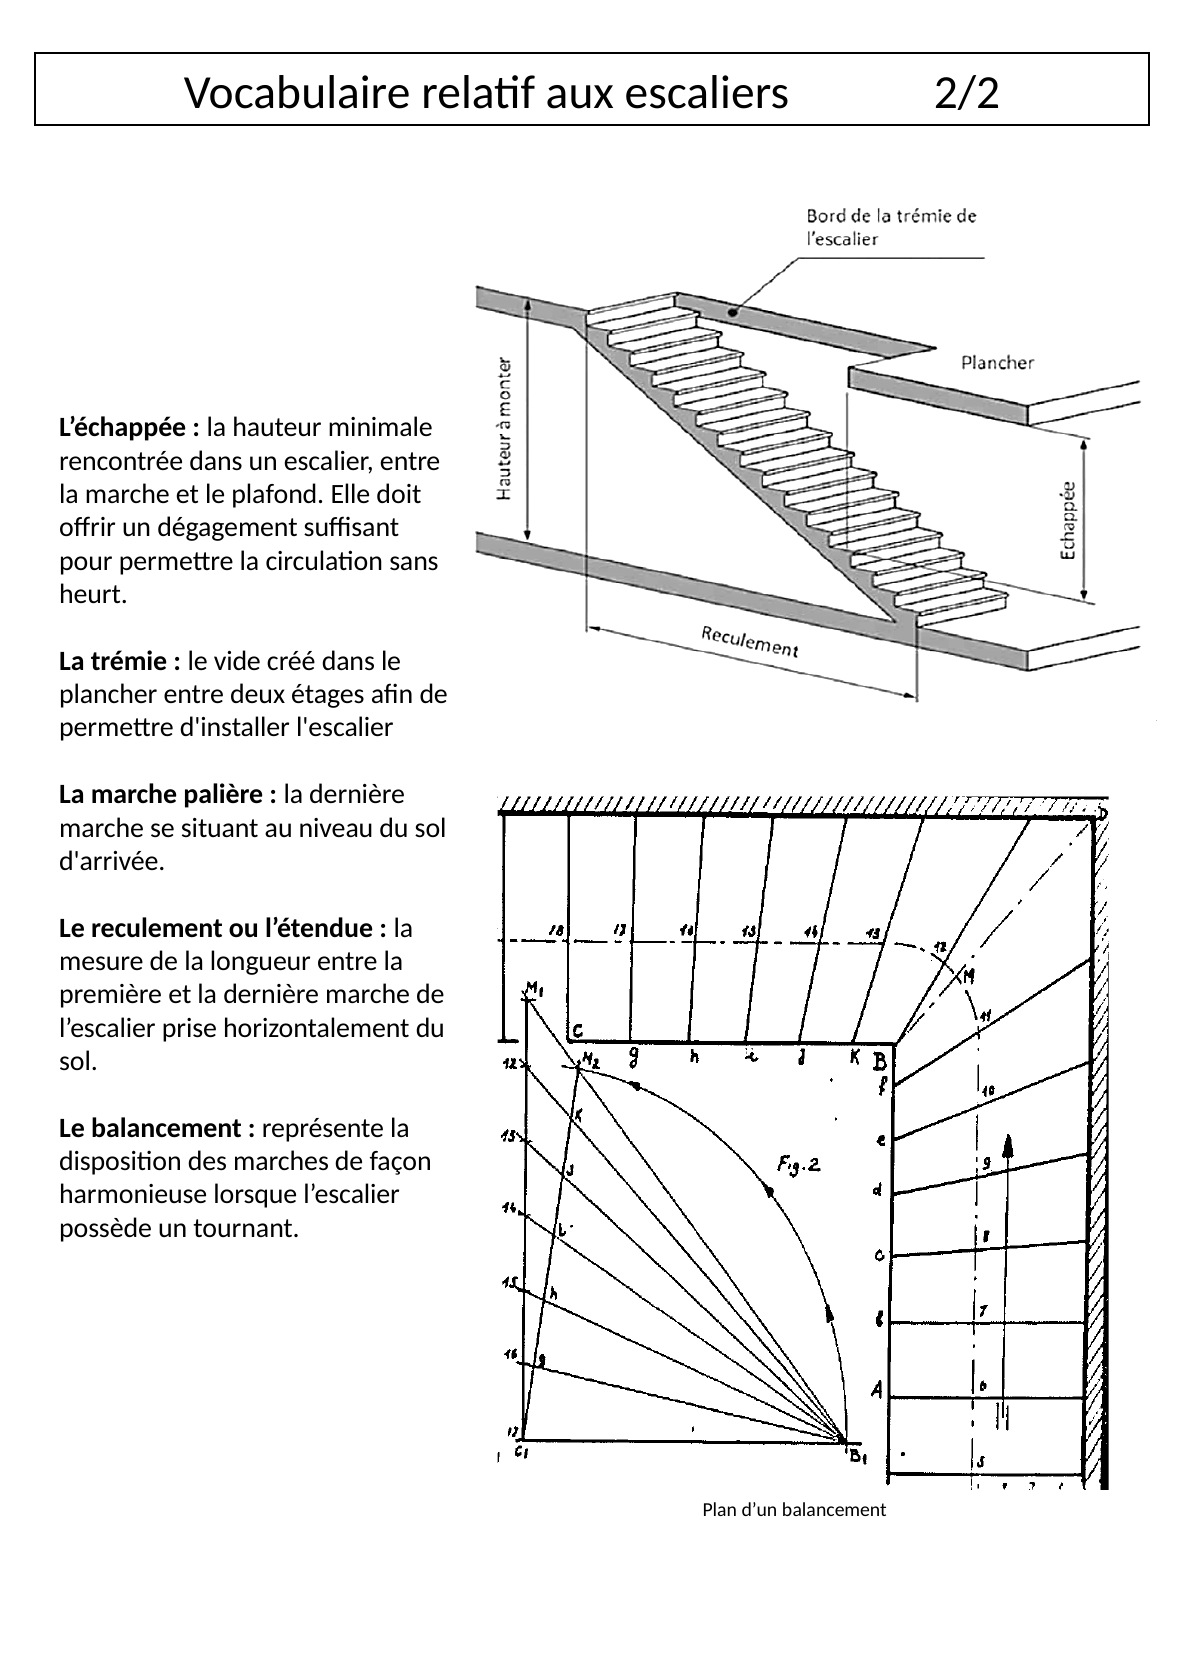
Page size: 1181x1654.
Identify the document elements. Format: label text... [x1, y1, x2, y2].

text_box Plan d’un balancement [687, 1490, 1014, 1528]
text_box L’échappée : la hauteur minimale rencontrée dans un escalier, entre la marche et le plafond. Elle doit offrir un dégagement suffisant pour permettre la circulation sans heurt. La trémie : le vide créé dans le plancher entre deux étages afin de permettre d'installer l'escalier La marche palière : la dernière marche se situant au niveau du sol d'arrivée. Le reculement ou l’étendue : la mesure de la longueur entre la première et la dernière marche de l’escalier prise horizontalement du sol. Le balancement : représente la disposition des marches de façon harmonieuse lorsque l’escalier possède un tournant. [44, 368, 469, 1317]
picture [449, 169, 1157, 721]
text_box Vocabulaire relatif aux escaliers 2/2 [34, 52, 1150, 126]
picture [497, 793, 1109, 1490]
